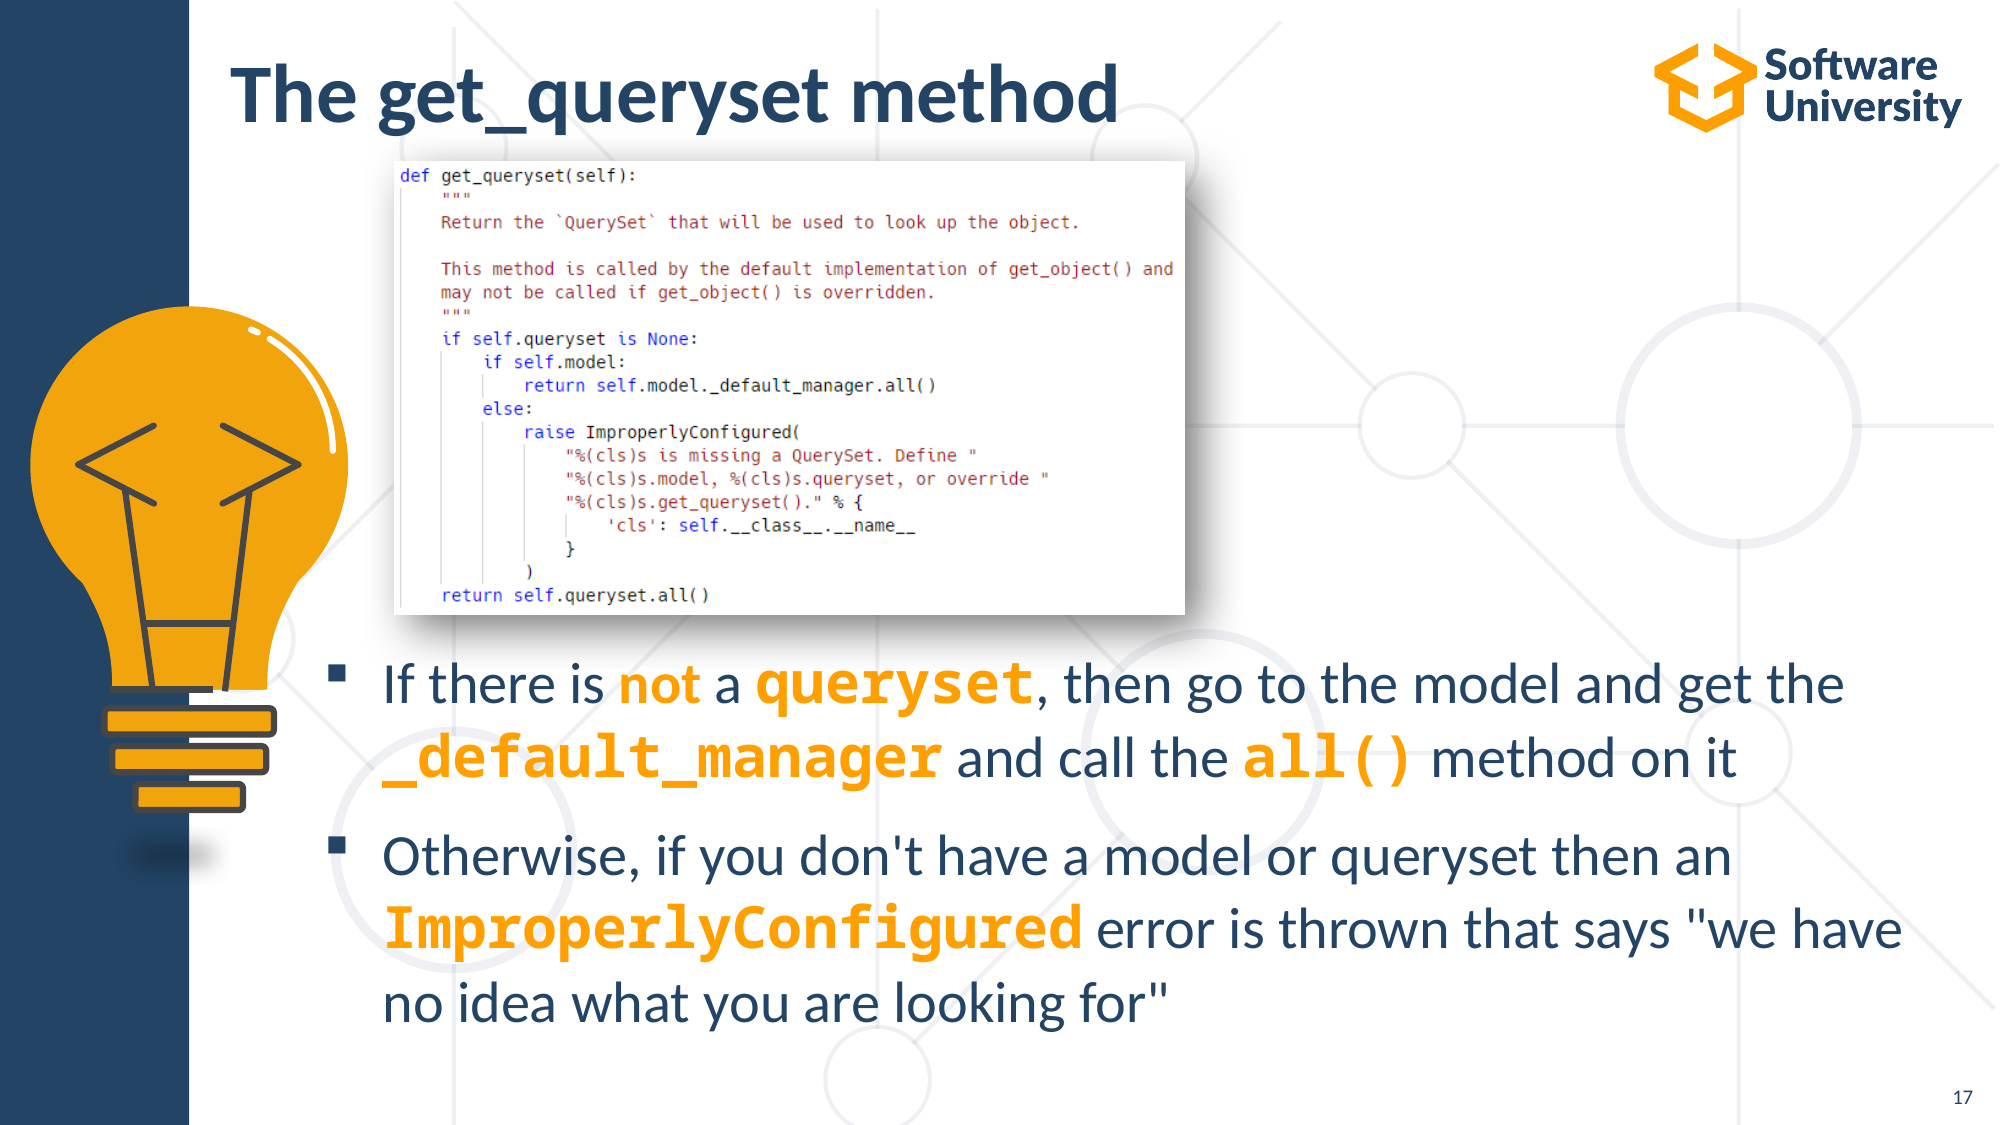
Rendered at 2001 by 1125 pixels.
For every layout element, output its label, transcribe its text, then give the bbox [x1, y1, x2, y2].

slide_number 17 [1927, 1067, 1989, 1117]
picture [394, 161, 1186, 615]
list If there is not a queryset, then go to the model and get the _default_manager and call the all() method on it Otherwise, if you don't have a model or queryset then an ImproperlyConfigured error is thrown that says "we have no idea what you are looking for" [306, 636, 1968, 1094]
picture [1641, 31, 1973, 145]
title The get_queryset method [212, 16, 1628, 162]
